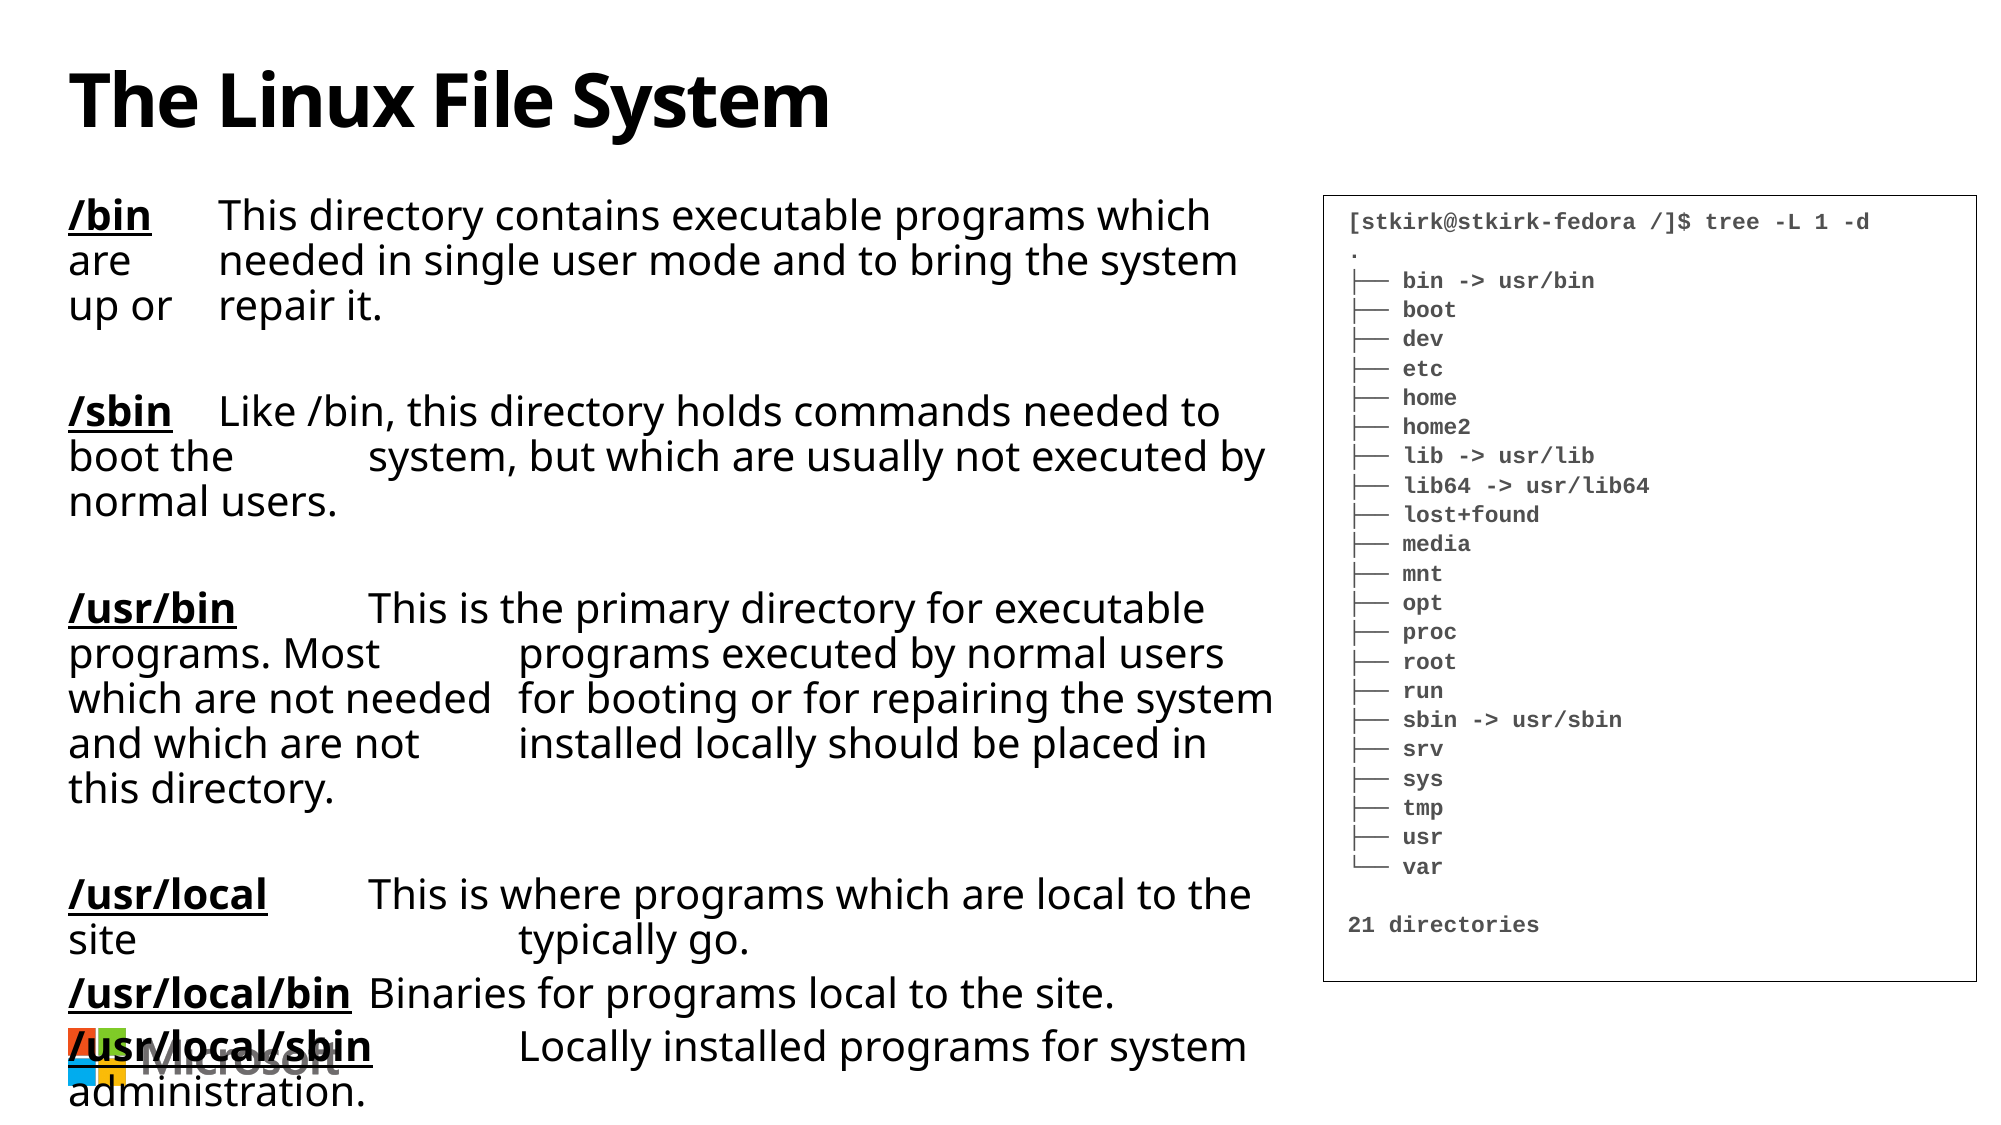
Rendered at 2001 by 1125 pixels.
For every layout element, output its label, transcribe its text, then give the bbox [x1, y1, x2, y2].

picture [68, 1028, 339, 1086]
title The Linux File System [44, 47, 1957, 196]
text_box [stkirk@stkirk-fedora /]$ tree -L 1 -d . ├── bin -> usr/bin ├── boot ├── dev ├── etc ├── home ├── home2 ├── lib -> usr/lib ├── lib64 -> usr/lib64 ├── lost+found ├── media ├── mnt ├── opt ├── proc ├── root ├── run ├── sbin -> usr/sbin ├── srv ├── sys ├── tmp ├── usr └── var 21 directories [1323, 195, 1977, 982]
list /bin This directory contains executable programs which are needed in single user mode and to bring the system up or repair it. /sbin Like /bin, this directory holds commands needed to boot the system, but which are usually not executed by normal users. /usr/bin This is the primary directory for executable programs. Most programs executed by normal users which are not needed for booting or for repairing the system and which are not installed locally should be placed in this directory. /usr/local This is where programs which are local to the site typically go. /usr/local/bin Binaries for programs local to the site. /usr/local/sbin Locally installed programs for system administration. [44, 196, 1304, 1017]
